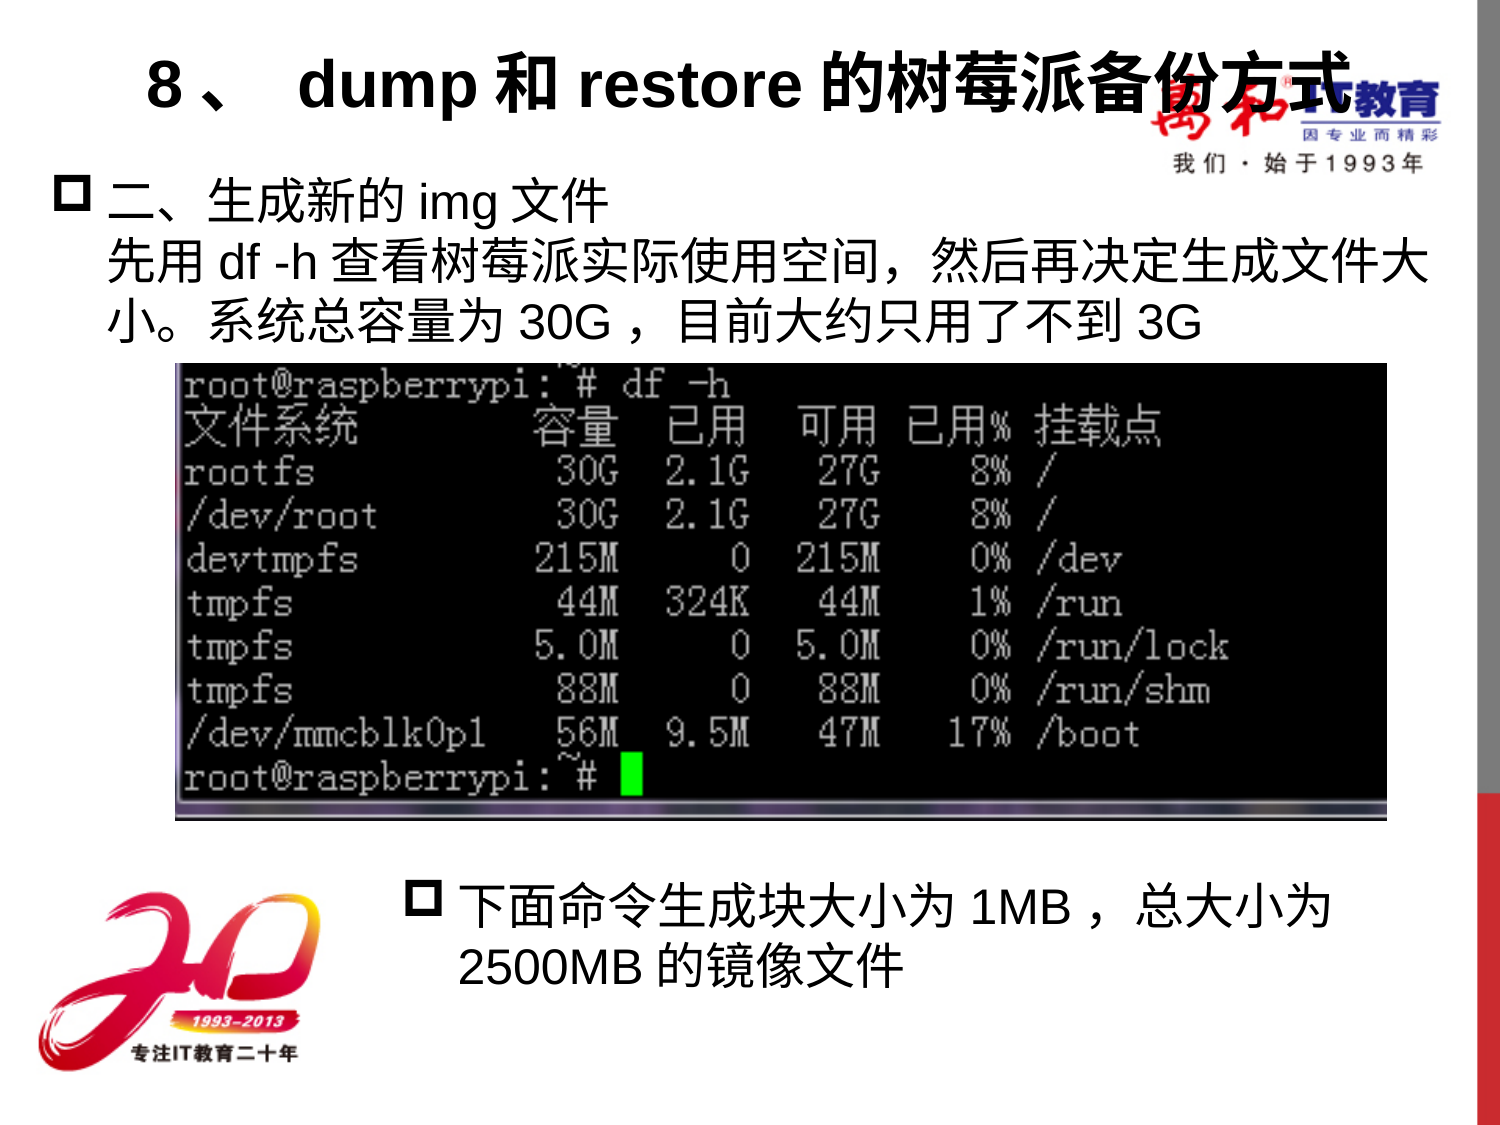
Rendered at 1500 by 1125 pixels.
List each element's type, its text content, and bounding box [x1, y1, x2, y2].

list 二、生成新的img文件 先用df -h查看树莓派实际使用空间，然后再决定生成文件大小。系统总容量为30G，目前大约只用了不到3G [34, 162, 1451, 399]
text_box 下面命令生成块大小为1MB，总大小为2500MB的镜像文件 [386, 867, 1395, 1002]
picture [0, 0, 1500, 1125]
title 8、 dump和restore的树莓派备份方式 [74, 37, 1426, 130]
